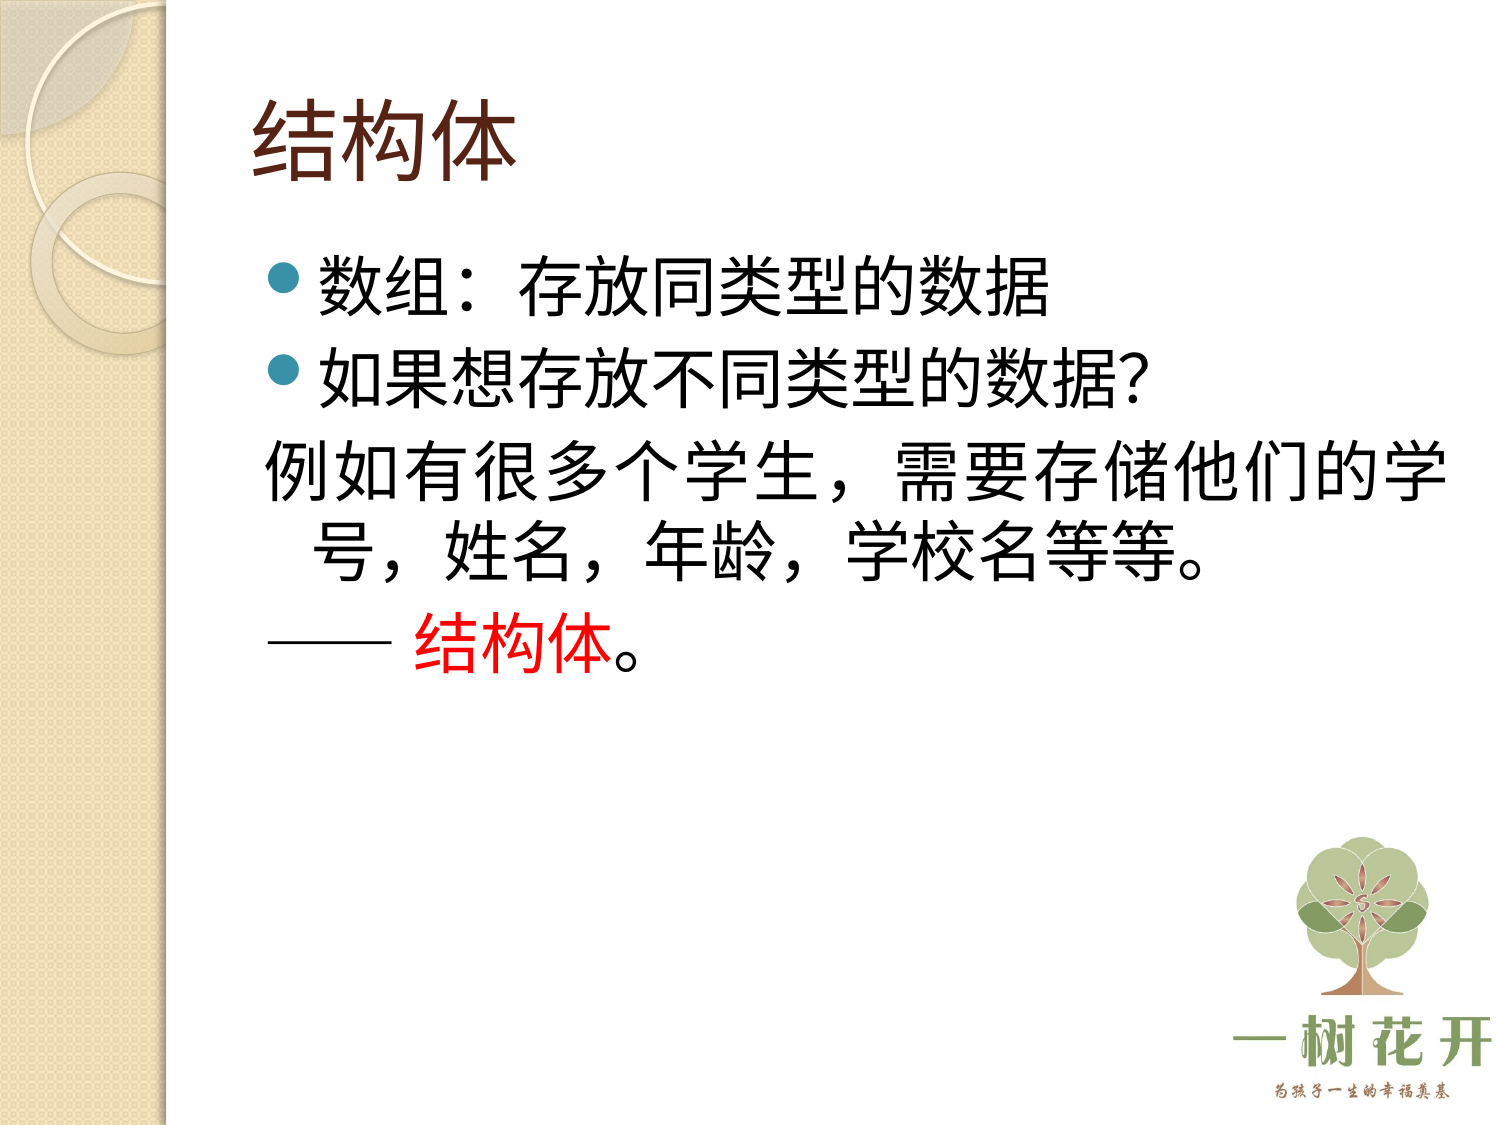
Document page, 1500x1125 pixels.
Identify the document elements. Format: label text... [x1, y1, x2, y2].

title 结构体 [235, 45, 1466, 233]
picture [1223, 826, 1500, 1125]
list 数组：存放同类型的数据 如果想存放不同类型的数据？ 例如有很多个学生，需要存储他们的学号，姓名，年龄，学校名等等。 ——结构体。 [235, 237, 1466, 1025]
